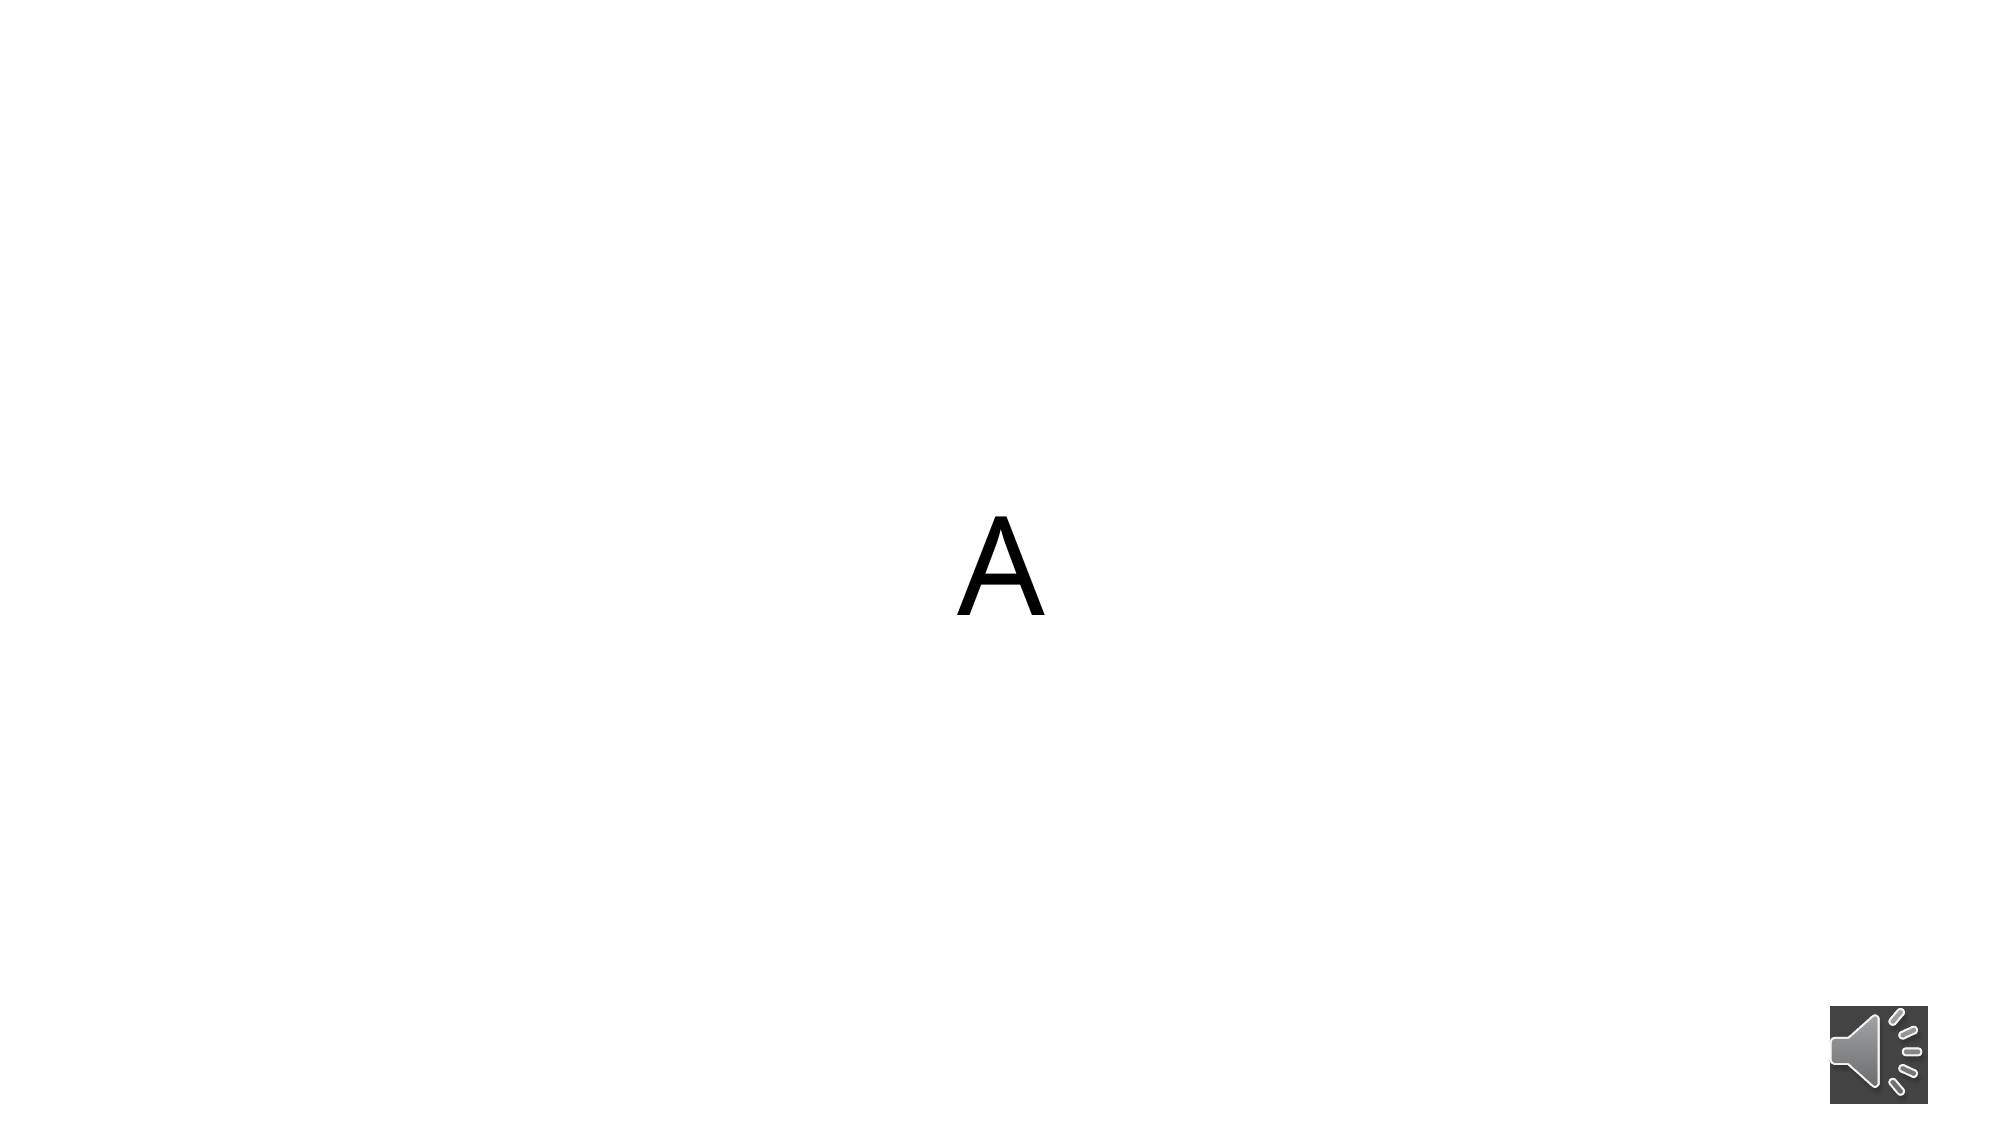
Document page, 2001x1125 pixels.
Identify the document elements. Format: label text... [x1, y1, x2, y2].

title A [25, 475, 1978, 653]
picture [1828, 1004, 1929, 1105]
